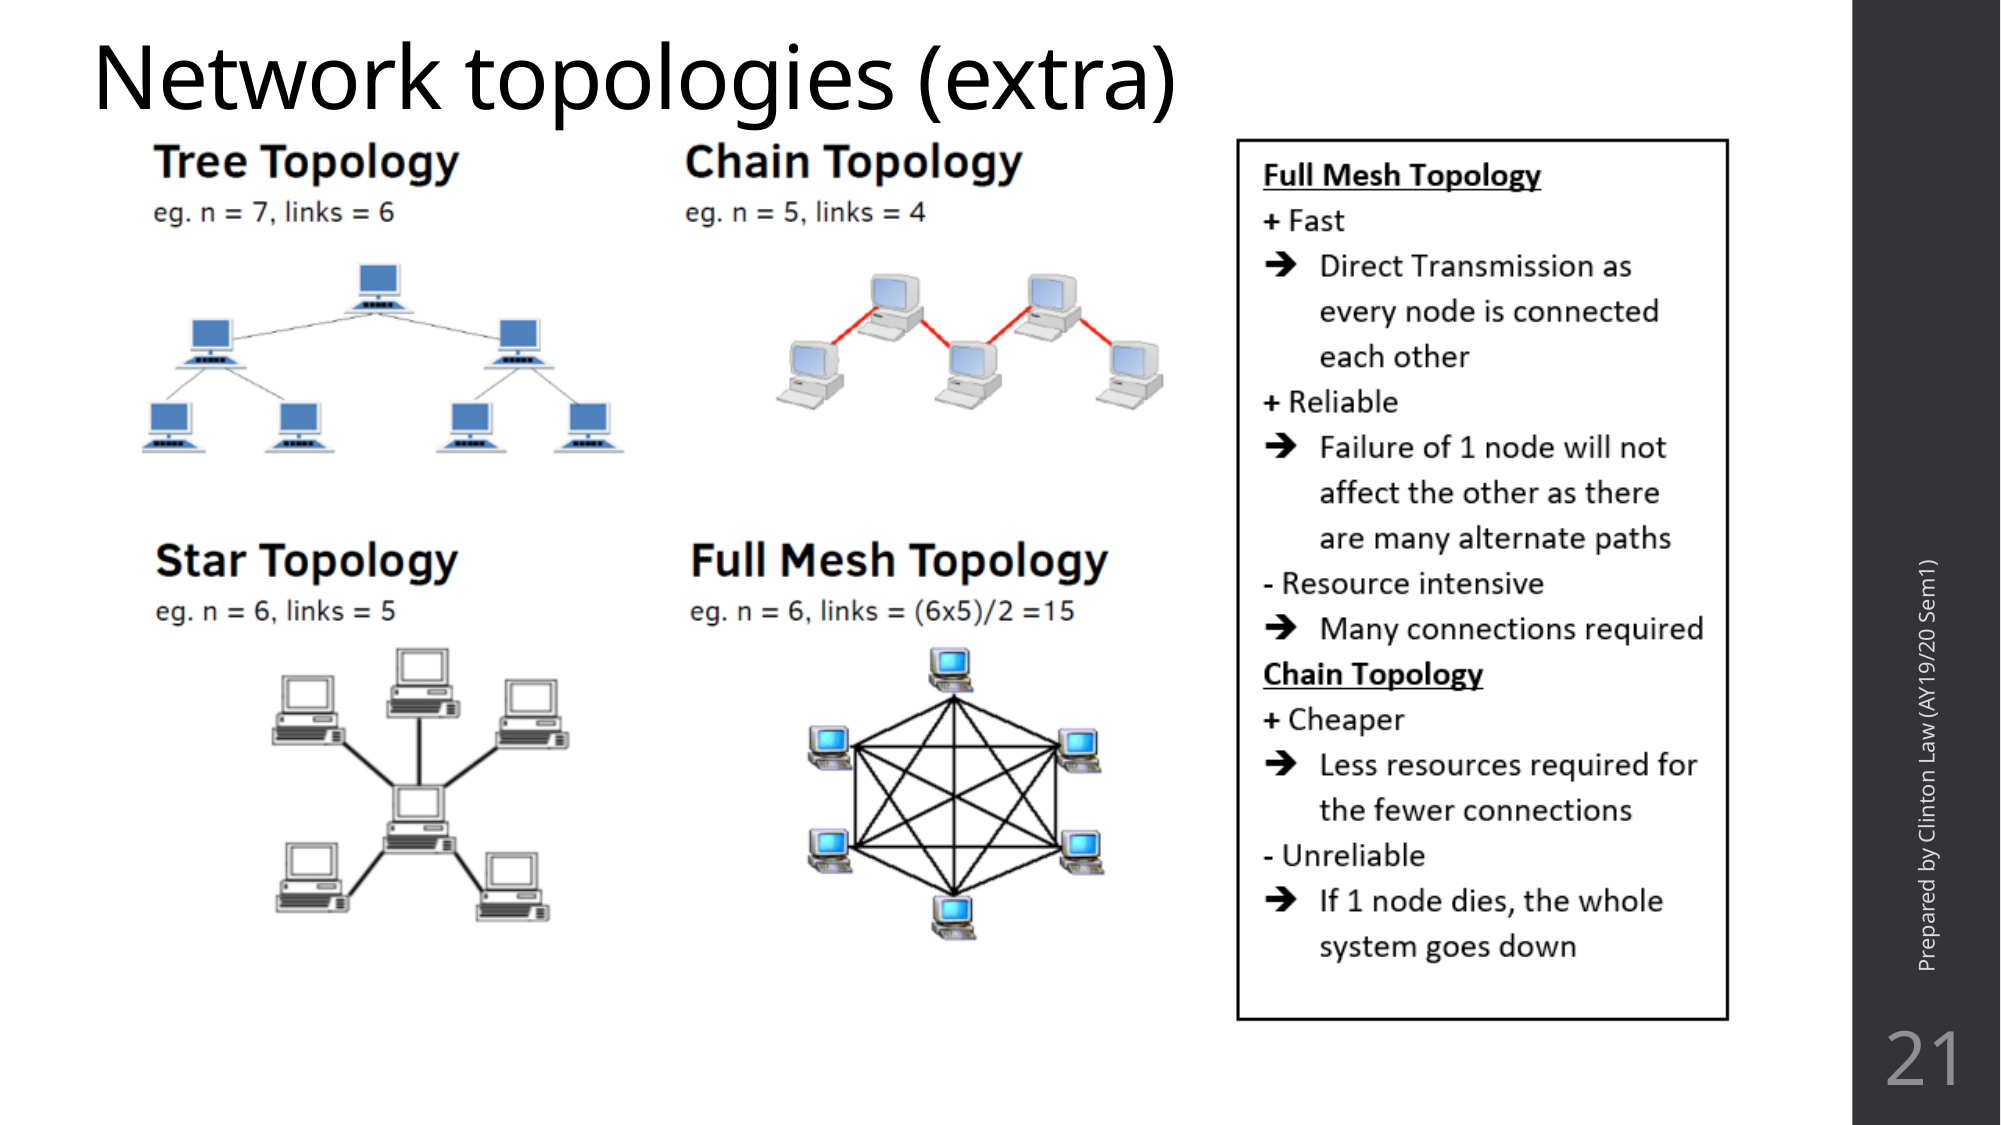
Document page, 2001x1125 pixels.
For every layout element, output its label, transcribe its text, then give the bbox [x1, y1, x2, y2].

title Network topologies (extra) [76, 24, 1667, 137]
picture [136, 136, 1734, 1030]
footer Prepared by Clinton Law (AY19/20 Sem1) [1897, 400, 1958, 988]
slide_number 21 [1852, 1012, 2000, 1110]
